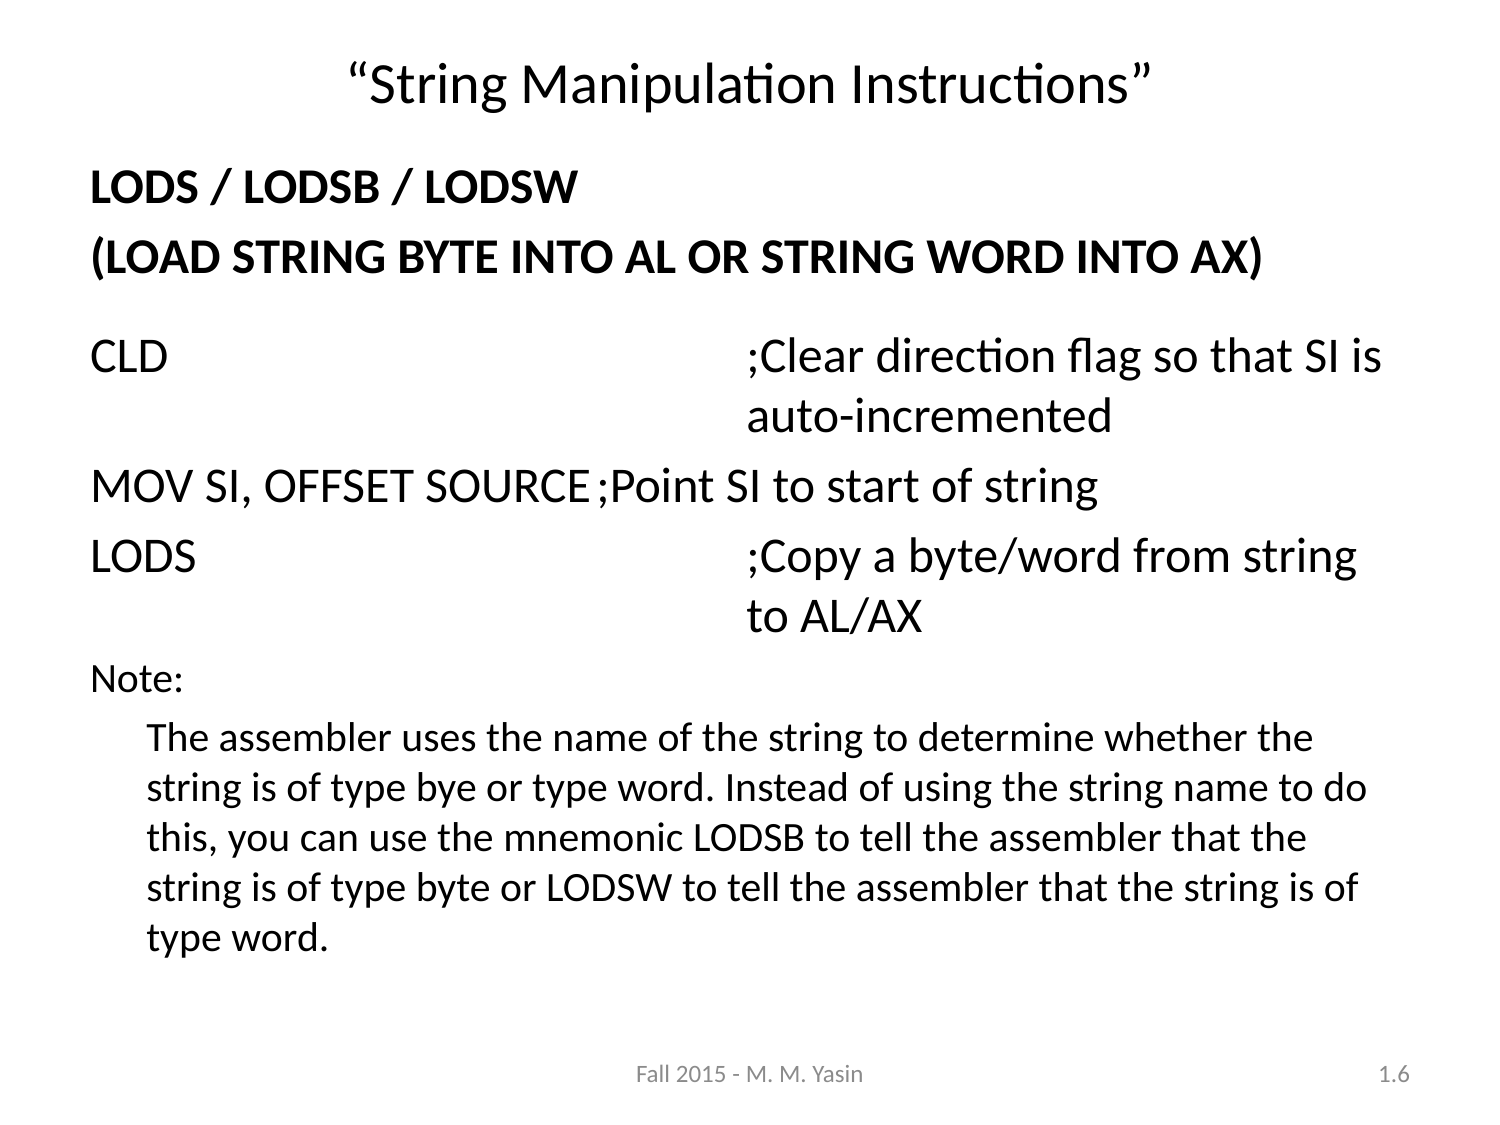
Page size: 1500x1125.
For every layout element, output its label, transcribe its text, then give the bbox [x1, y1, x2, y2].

slide_number 1.6 [1074, 1042, 1425, 1103]
list “String Manipulation Instructions” LODS / LODSB / LODSW (LOAD STRING BYTE INTO AL OR STRING WORD INTO AX) CLD ;Clear direction flag so that SI is auto-incremented MOV SI, OFFSET SOURCE ;Point SI to start of string LODS ;Copy a byte/word from string to AL/AX Note: The assembler uses the name of the string to determine whether the string is of type bye or type word. Instead of using the string name to do this, you can use the mnemonic LODSB to tell the assembler that the string is of type byte or LODSW to tell the assembler that the string is of type word. [75, 37, 1425, 1000]
footer Fall 2015 - M. M. Yasin [512, 1042, 988, 1103]
